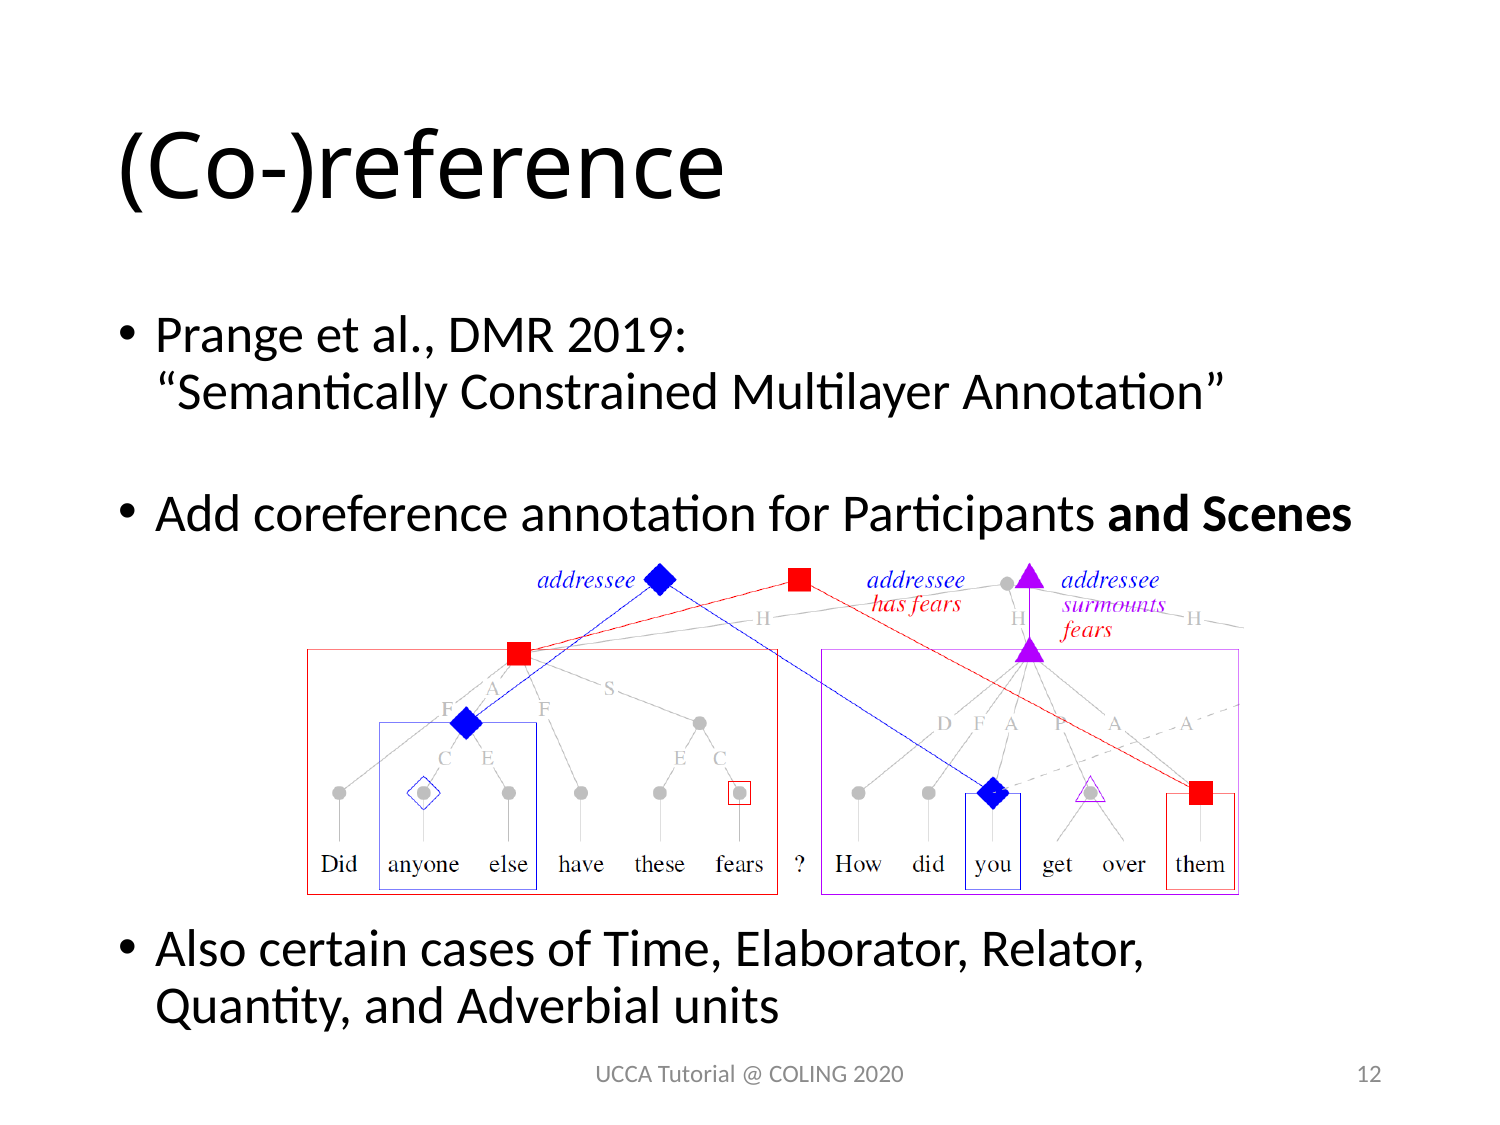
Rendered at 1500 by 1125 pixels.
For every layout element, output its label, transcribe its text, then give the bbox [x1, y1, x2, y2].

title (Co-)reference [103, 59, 1397, 278]
slide_number 12 [1059, 1042, 1397, 1103]
picture [296, 544, 1244, 905]
footer UCCA Tutorial @ COLING 2020 [496, 1042, 1004, 1103]
list Prange et al., DMR 2019: “Semantically Constrained Multilayer Annotation” Add coreference annotation for Participants and Scenes [ DidF [anyone else]A haveF [these fears]S ? ] [ HowD didF youA get_overP themA ? ] Also certain cases of Time, Elaborator, Relator, Quantity, and Adverbial units [103, 299, 1397, 1052]
